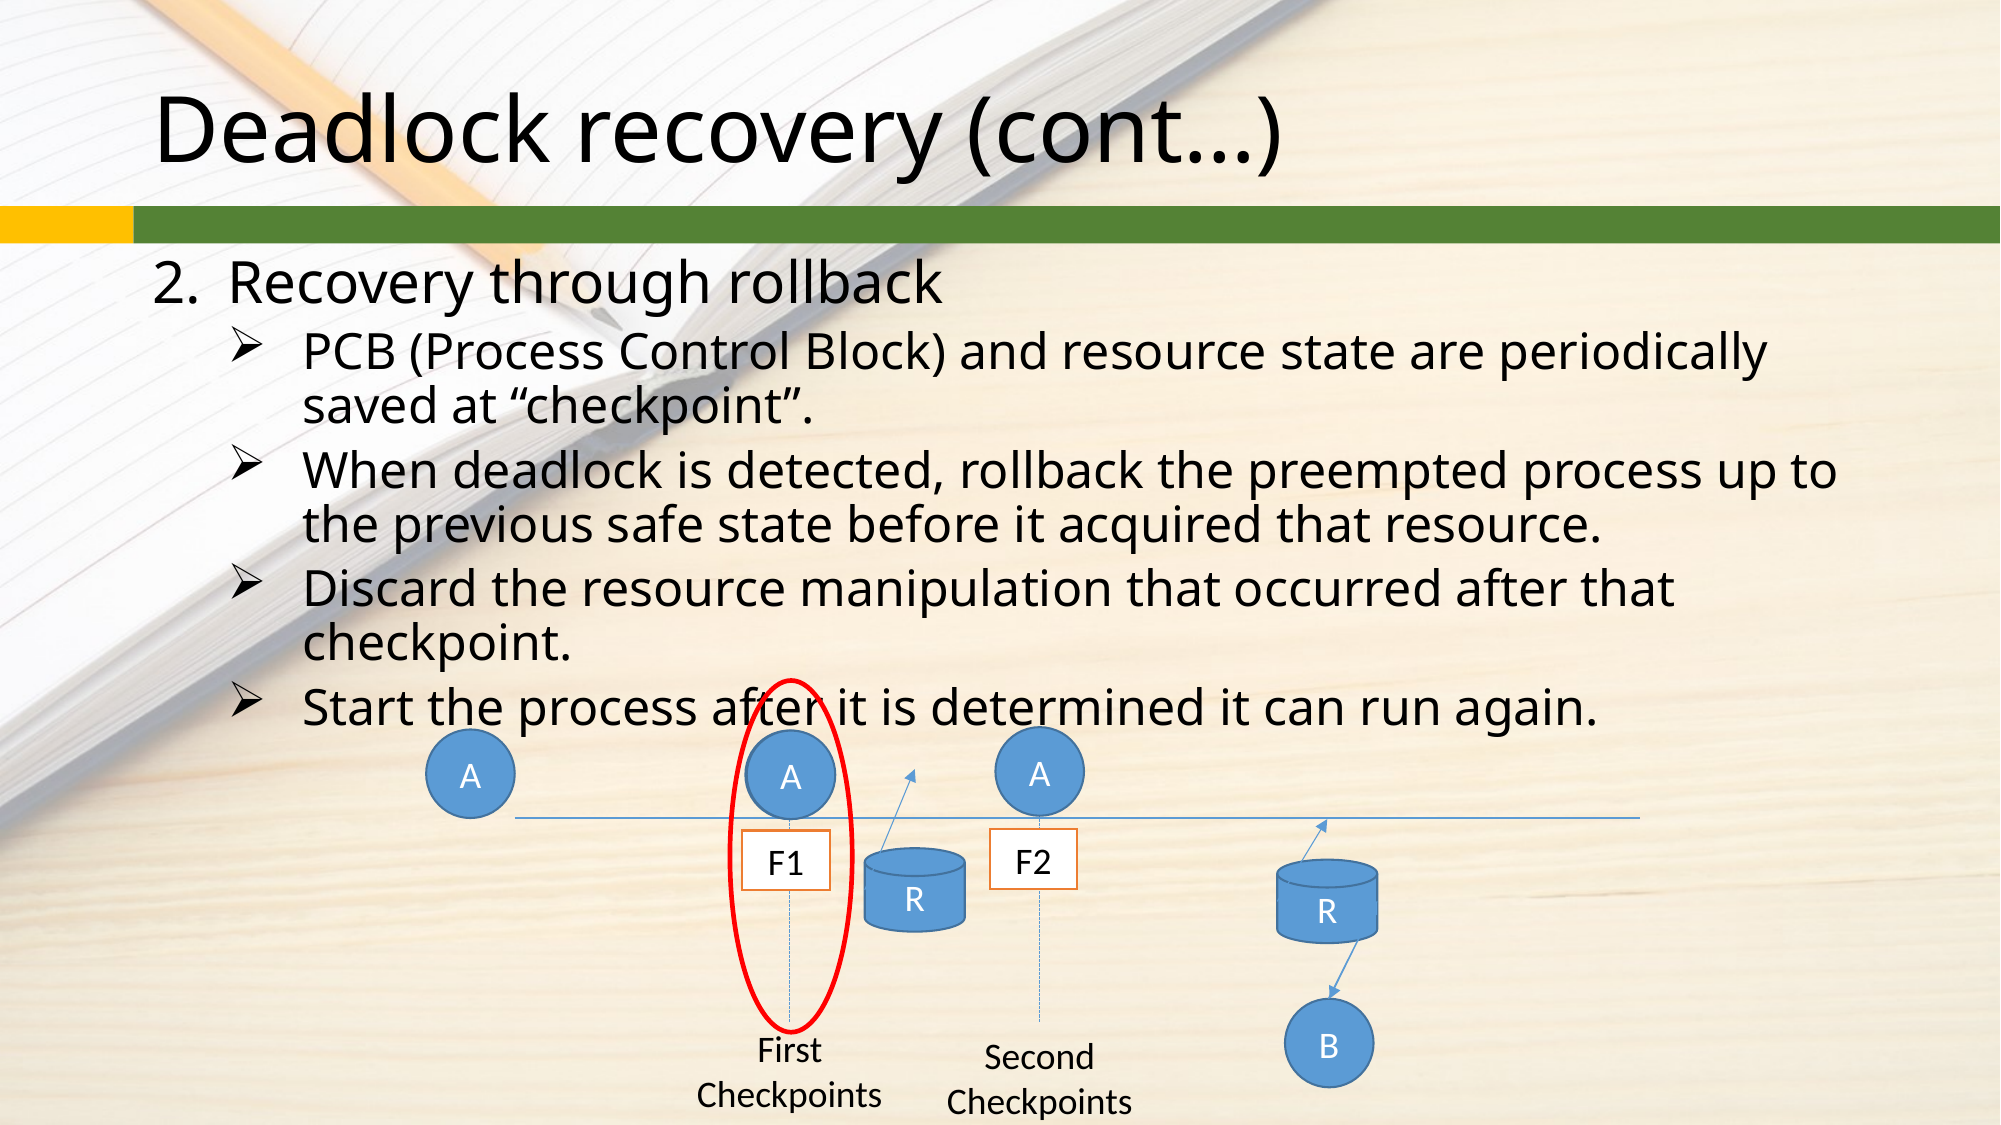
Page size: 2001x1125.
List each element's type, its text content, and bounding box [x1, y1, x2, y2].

text_box R [1276, 858, 1379, 945]
text_box R [863, 847, 966, 933]
text_box A [745, 729, 837, 817]
text_box F2 [989, 828, 1039, 890]
title Deadlock recovery (cont…) [137, 59, 1863, 207]
text_box A [425, 728, 516, 820]
text_box B [1283, 997, 1375, 1089]
picture [0, 0, 2000, 206]
picture [0, 244, 2000, 1125]
text_box [728, 819, 854, 1034]
text_box First Checkpoints [674, 1022, 906, 1119]
text_box A [994, 726, 1086, 817]
text_box F2 [1040, 828, 1078, 890]
text_box [730, 679, 852, 817]
list Recovery through rollback PCB (Process Control Block) and resource state are periodically saved at “checkpoint”. When deadlock is detected, rollback the preempted process up to the previous safe state before it acquired that resource. Discard the resource manipulation that occurred after that checkpoint. Start the process after it is determined it can run again. [137, 245, 1863, 960]
text_box Second Checkpoints [924, 1029, 1156, 1125]
